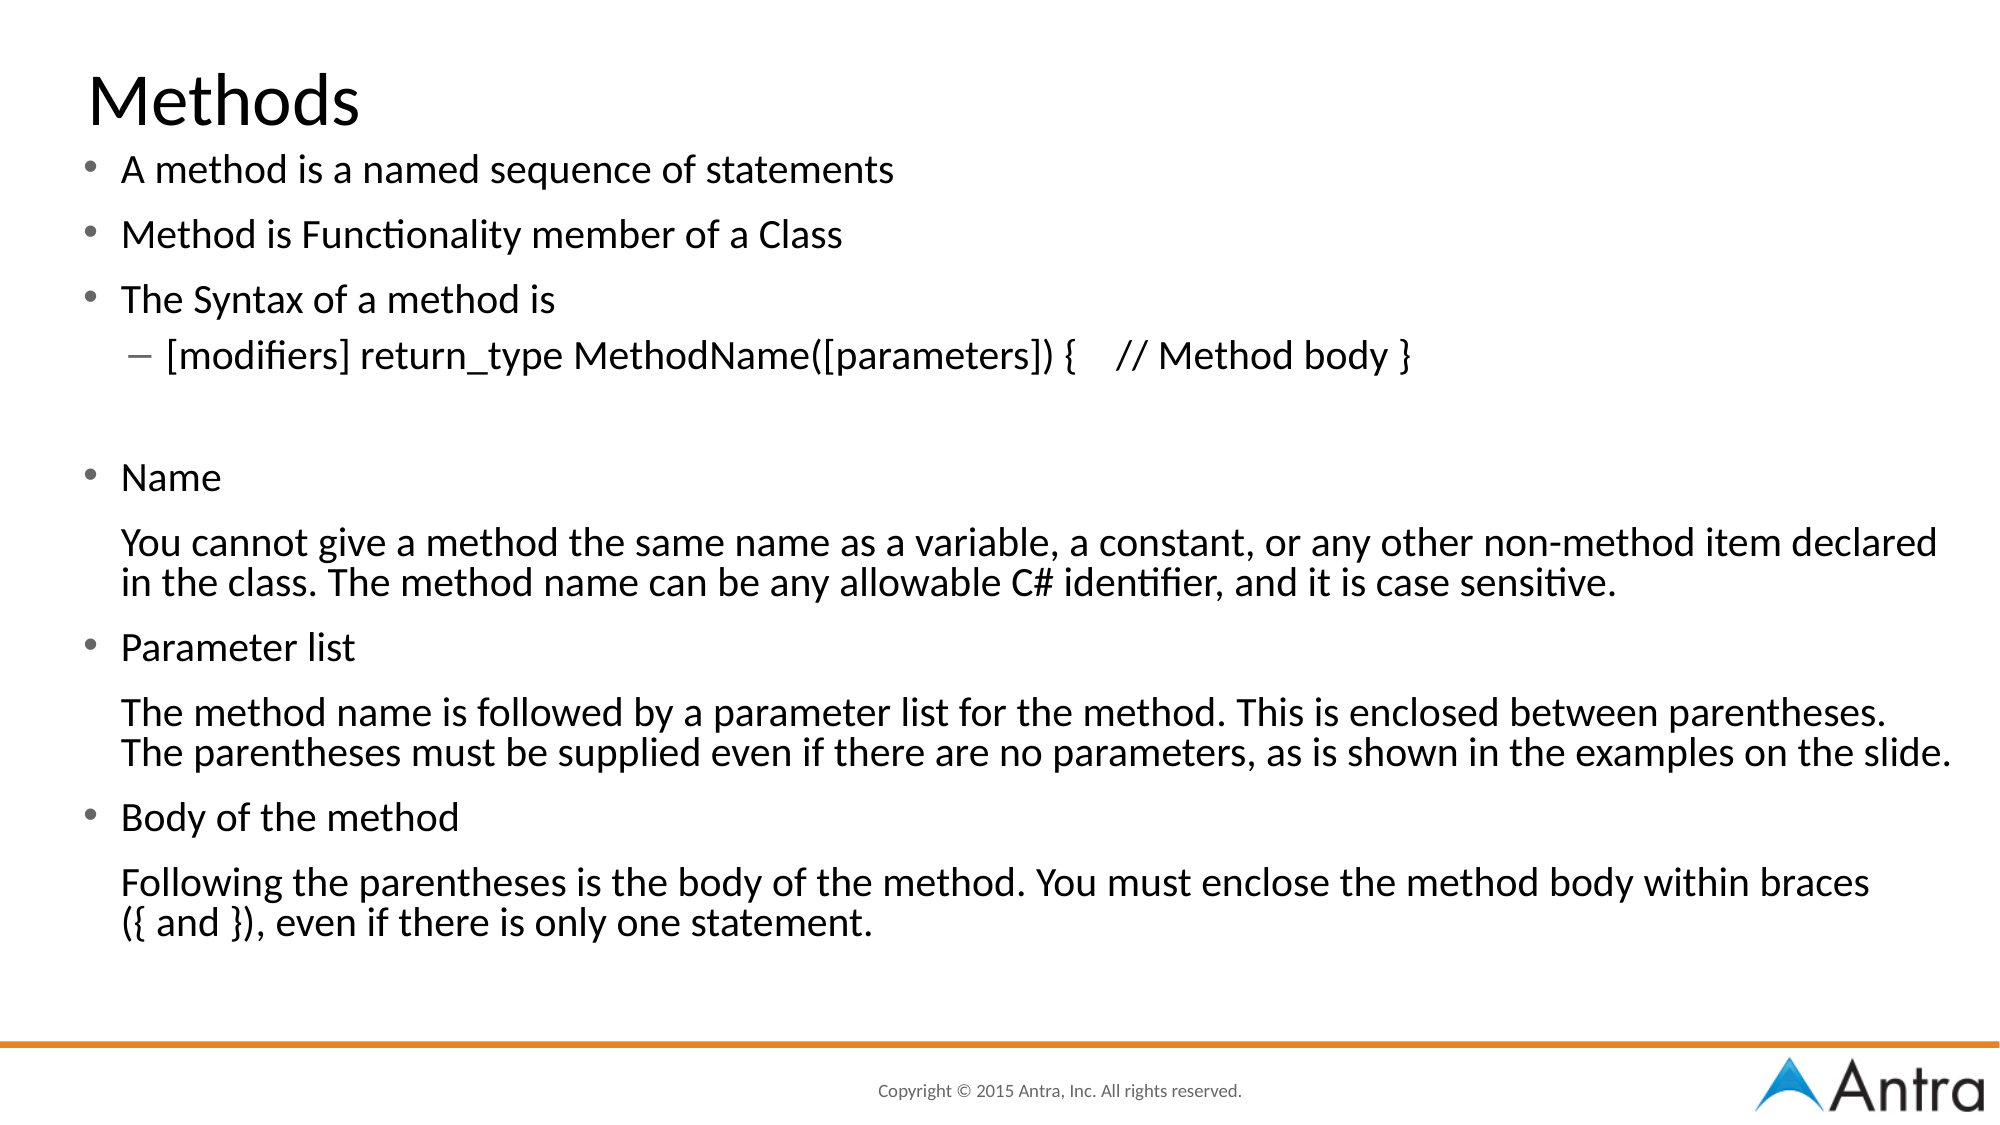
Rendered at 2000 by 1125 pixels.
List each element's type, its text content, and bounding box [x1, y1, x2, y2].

list A method is a named sequence of statements Method is Functionality member of a Class The Syntax of a method is [modifiers] return_type MethodName([parameters]) { // Method body } Name You cannot give a method the same name as a variable, a constant, or any other non-method item declared in the class. The method name can be any allowable C# identifier, and it is case sensitive. Parameter list The method name is followed by a parameter list for the method. This is enclosed between parentheses. The parentheses must be supplied even if there are no parameters, as is shown in the examples on the slide. Body of the method Following the parentheses is the body of the method. You must enclose the method body within braces ({ and }), even if there is only one statement. [83, 151, 1960, 957]
title Methods [87, 69, 1913, 140]
picture [1744, 1048, 1994, 1122]
